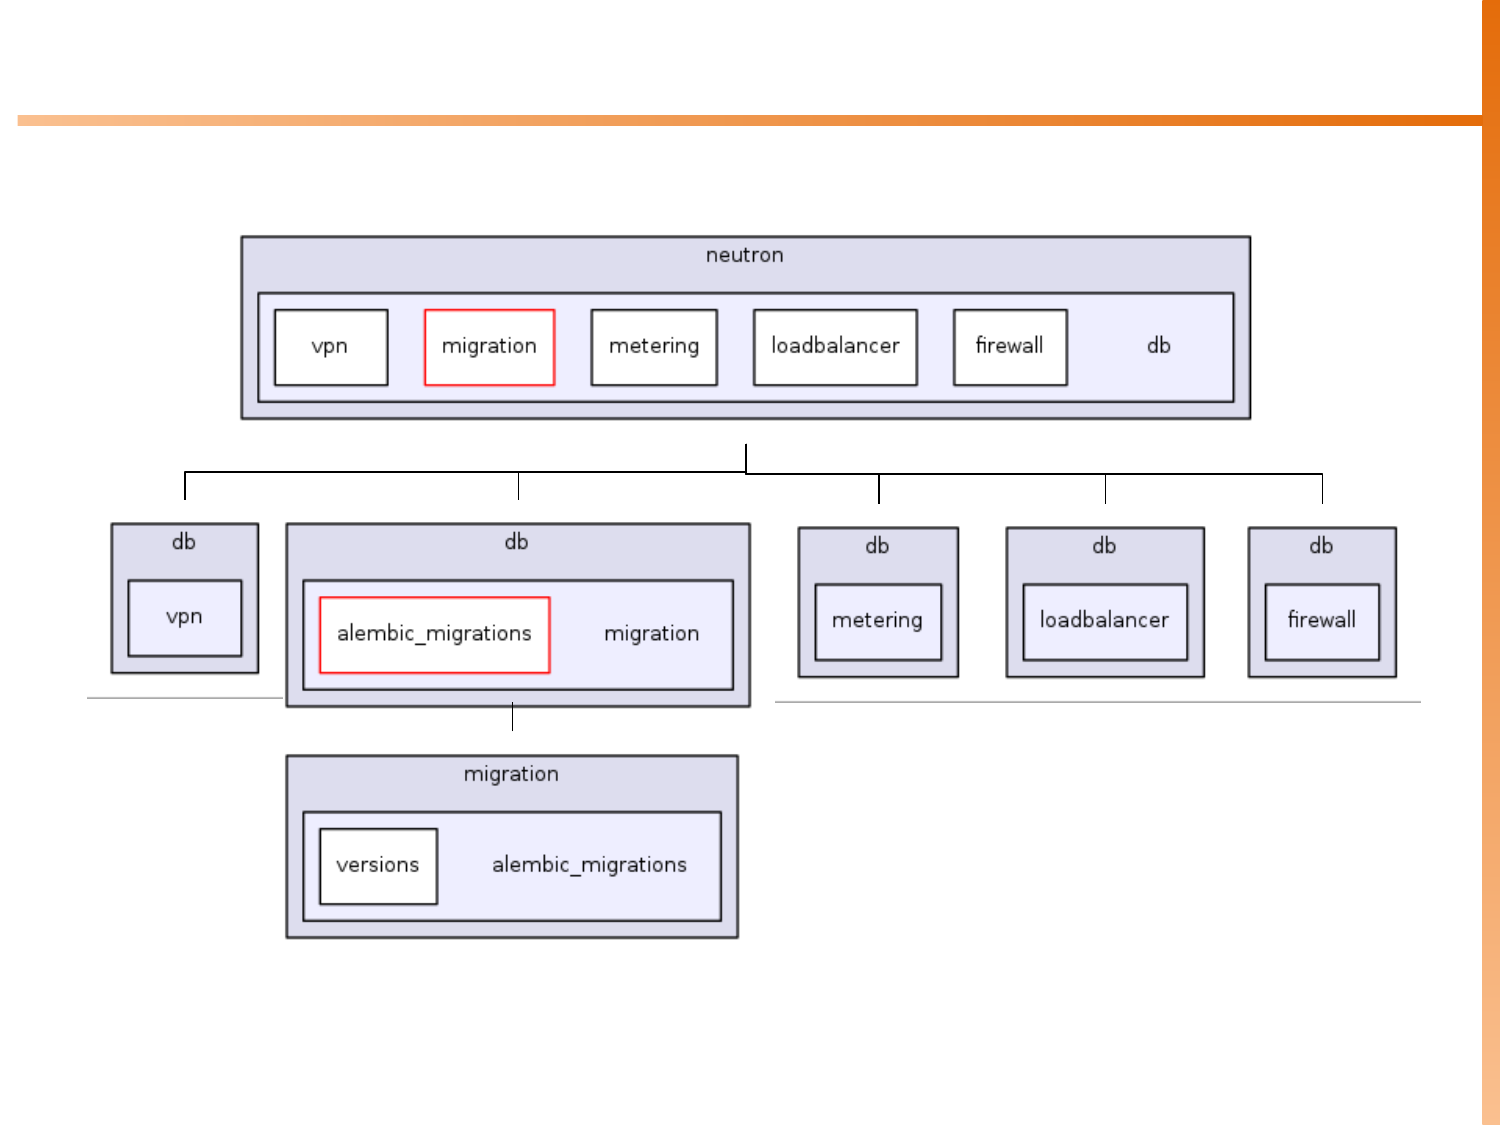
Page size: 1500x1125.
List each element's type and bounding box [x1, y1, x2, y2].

table_cell [1482, 483, 1500, 487]
text_box [437, 191, 494, 753]
picture [87, 499, 1003, 963]
picture [494, 212, 1003, 444]
text_box [895, 293, 957, 654]
picture [216, 212, 437, 444]
table_cell [883, 115, 887, 125]
picture [1065, 212, 1275, 444]
table_cell [889, 115, 893, 125]
text_box [1482, 215, 1500, 219]
text_box [782, 407, 843, 541]
picture [1065, 503, 1421, 703]
text_box [603, 358, 661, 586]
table_cell [918, 115, 922, 125]
text_box [1215, 115, 1219, 125]
text_box [1003, 185, 1065, 763]
text_box [1482, 250, 1500, 254]
